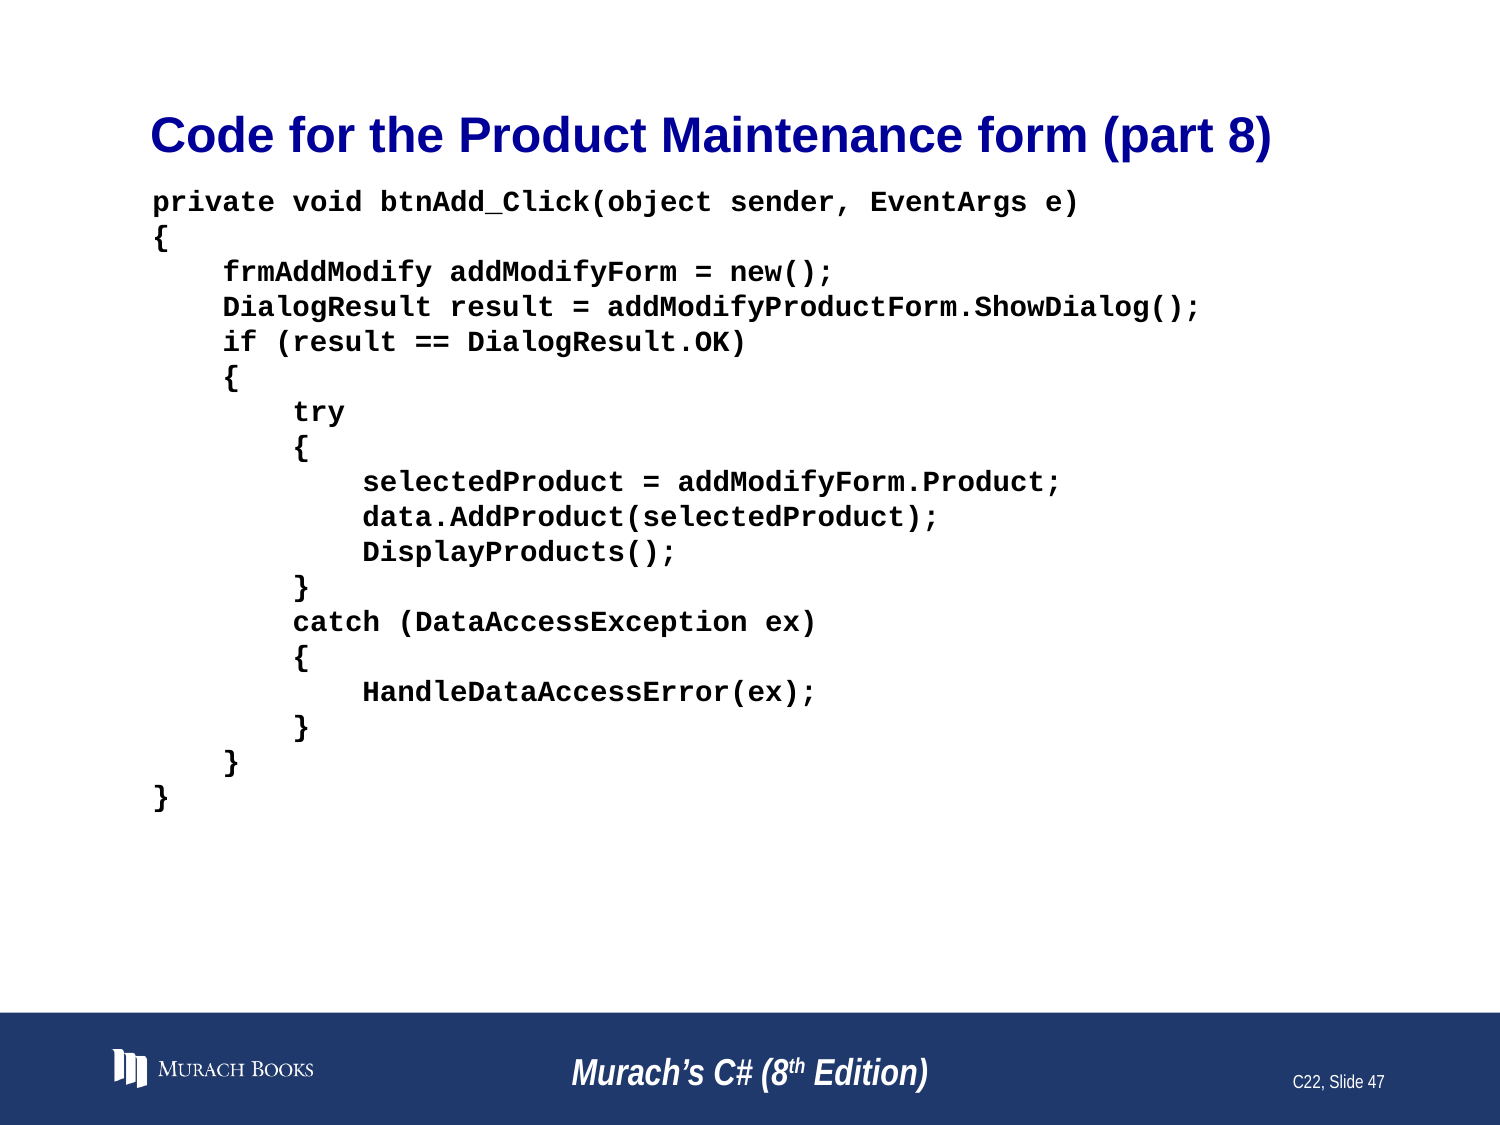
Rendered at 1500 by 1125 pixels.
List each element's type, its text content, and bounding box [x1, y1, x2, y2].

slide_number C22, Slide 47 [1087, 1025, 1400, 1100]
slide_number Murach’s C# (8th Edition) [450, 1025, 1050, 1100]
footer [12, 1025, 450, 1100]
title Code for the Product Maintenance form (part 8) [150, 102, 1350, 164]
list private void btnAdd_Click(object sender, EventArgs e) { frmAddModify addModifyForm = new(); DialogResult result = addModifyProductForm.ShowDialog(); if (result == DialogResult.OK) { try { selectedProduct = addModifyForm.Product; data.AddProduct(selectedProduct); DisplayProducts(); } catch (DataAccessException ex) { HandleDataAccessError(ex); } } } [137, 174, 1350, 975]
